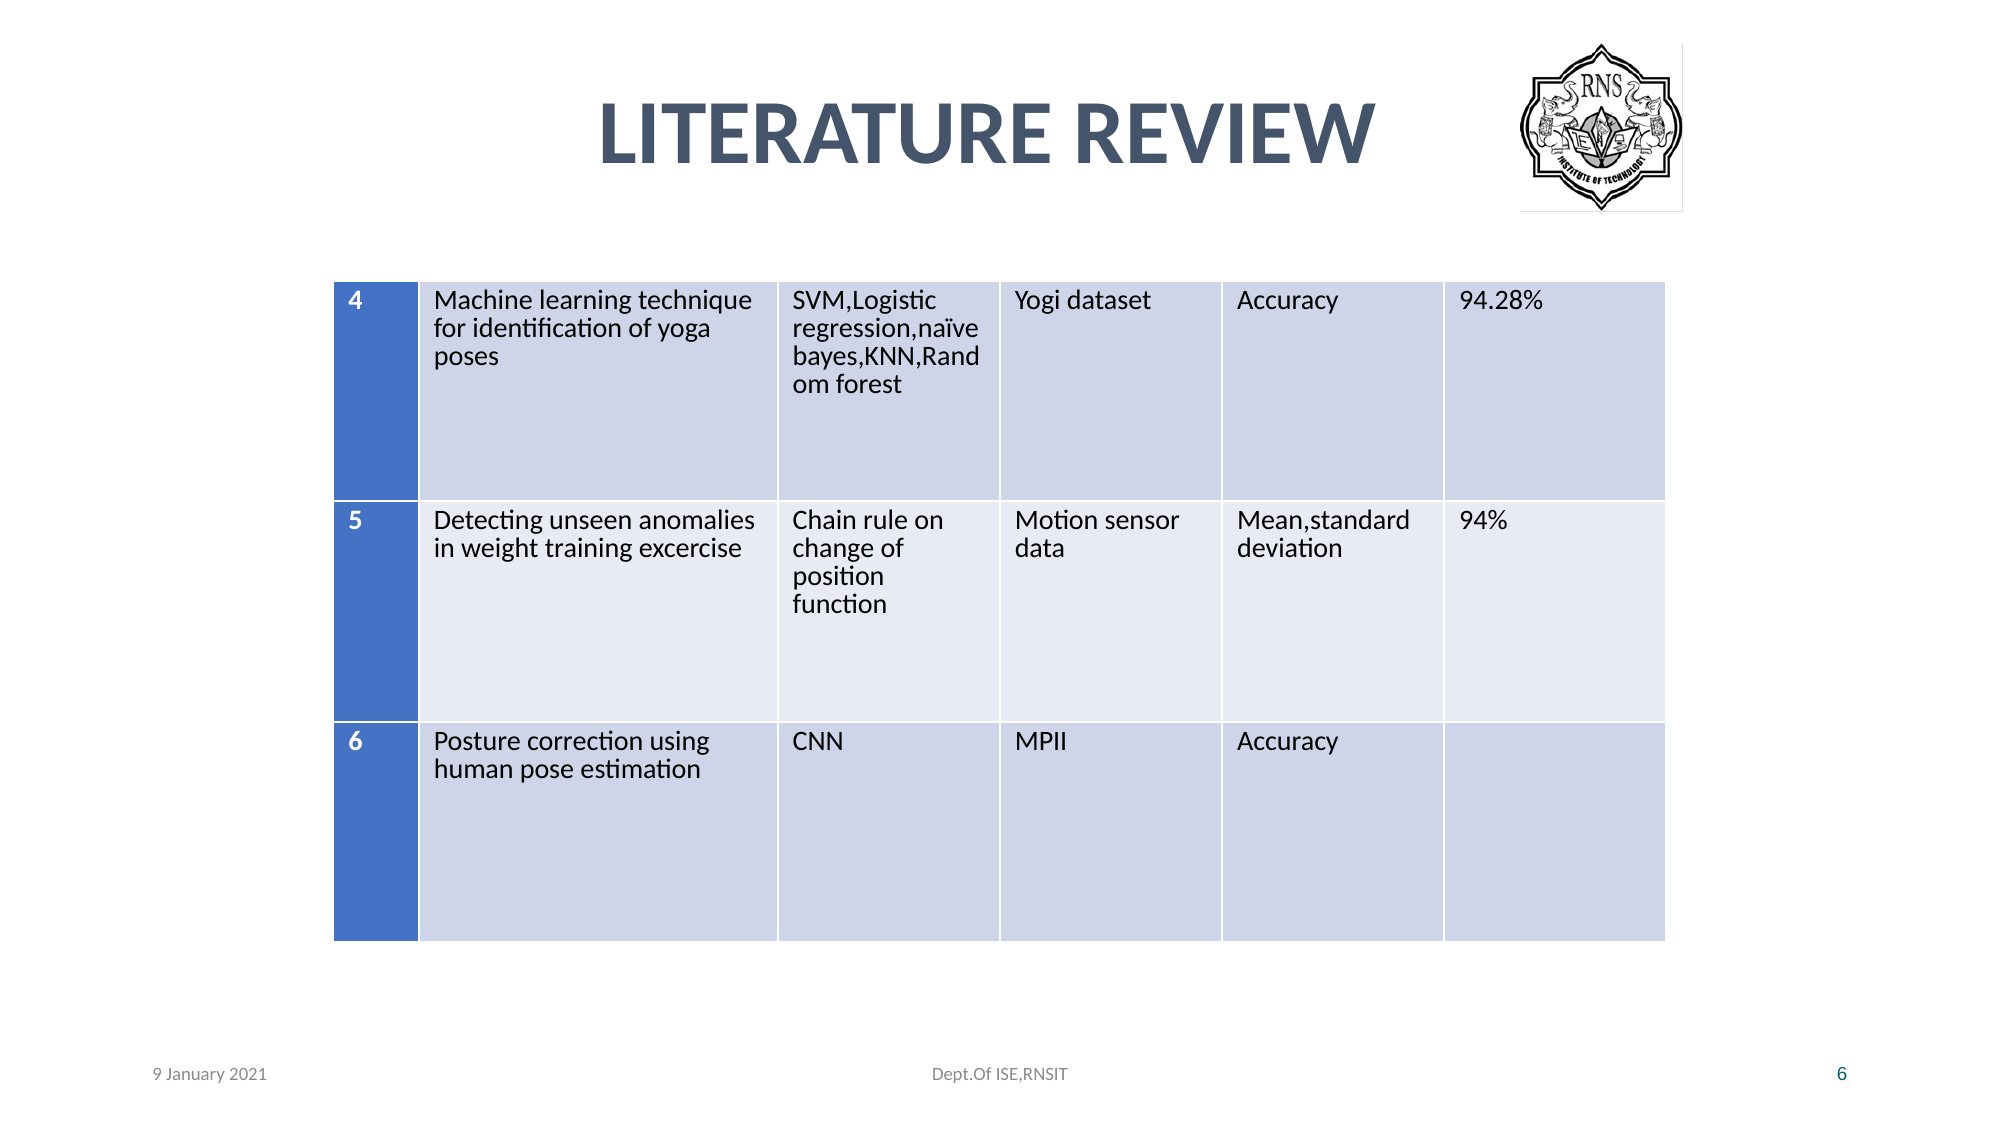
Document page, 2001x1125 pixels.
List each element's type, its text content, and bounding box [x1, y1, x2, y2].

table_cell [1445, 723, 1665, 941]
table_cell Motion sensor data [1001, 502, 1221, 721]
slide_number 6 [1412, 1042, 1863, 1103]
table_header 4 [334, 282, 418, 500]
table_header 94.28% [1445, 282, 1665, 500]
table_header Yogi dataset [1001, 282, 1221, 500]
table_cell Mean,standard deviation [1223, 502, 1443, 721]
table_cell Detecting unseen anomalies in weight training excercise [420, 502, 777, 721]
footer Dept.Of ISE,RNSIT [662, 1042, 1338, 1103]
picture [1519, 42, 1683, 212]
table_cell 6 [334, 723, 418, 941]
table_cell 94% [1445, 502, 1665, 721]
table_cell Chain rule on change of position function [779, 502, 999, 721]
text_box LITERATURE REVIEW [421, 64, 1519, 189]
table_cell MPII [1001, 723, 1221, 941]
table_header Machine learning technique for identification of yoga poses [420, 282, 777, 500]
table_cell Posture correction using human pose estimation [420, 723, 777, 941]
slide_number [137, 1042, 588, 1103]
table_header SVM,Logistic regression,naïve bayes,KNN,Random forest [779, 282, 999, 500]
table_header Accuracy [1223, 282, 1443, 500]
table_cell Accuracy [1223, 723, 1443, 941]
table_cell 5 [334, 502, 418, 721]
table_cell CNN [779, 723, 999, 941]
